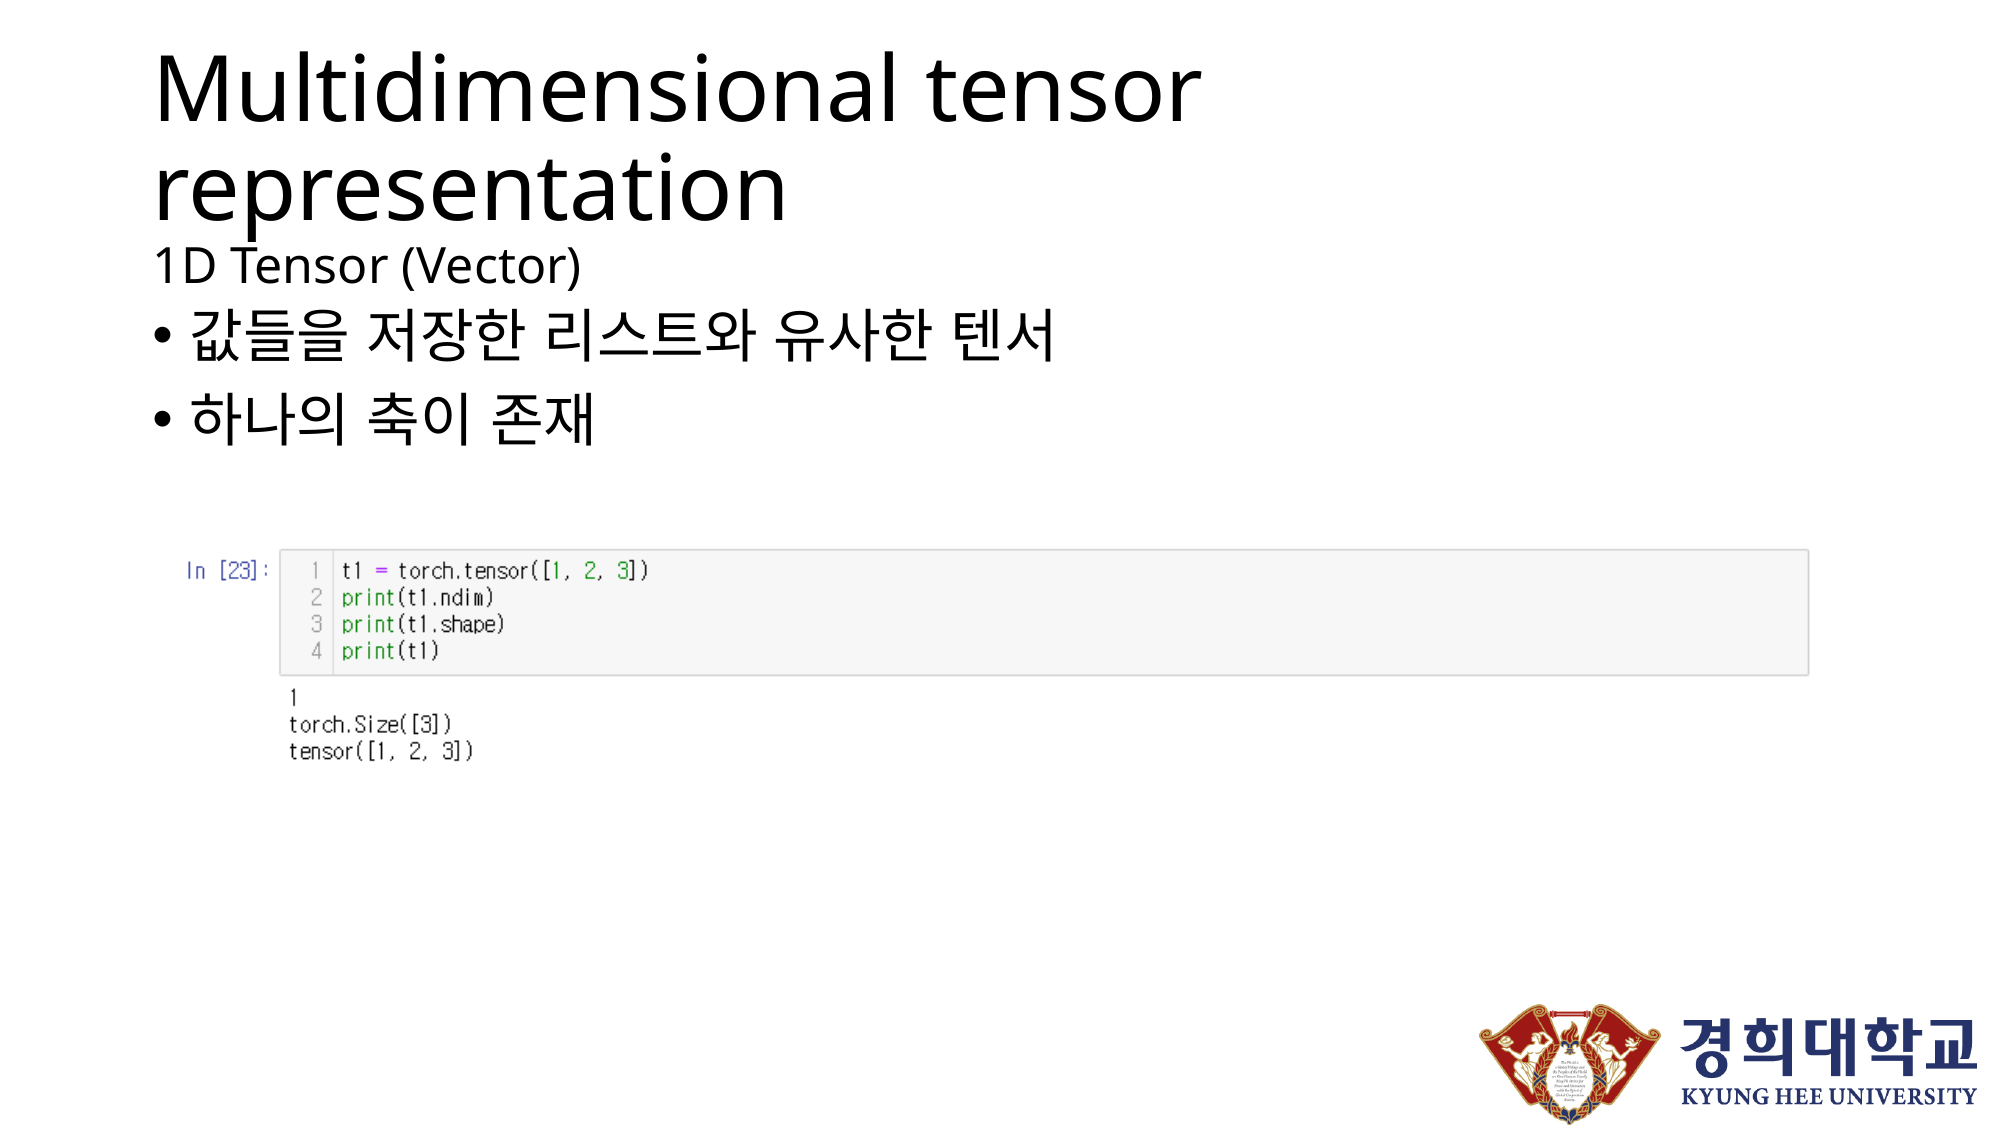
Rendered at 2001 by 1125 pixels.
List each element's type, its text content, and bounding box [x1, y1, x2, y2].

list 값들을 저장한 리스트와 유사한 텐서 하나의 축이 존재 [137, 299, 1863, 1014]
picture [1479, 1004, 1977, 1125]
title Multidimensional tensor representation 1D Tensor (Vector) [137, 59, 1863, 278]
picture [181, 543, 1819, 769]
